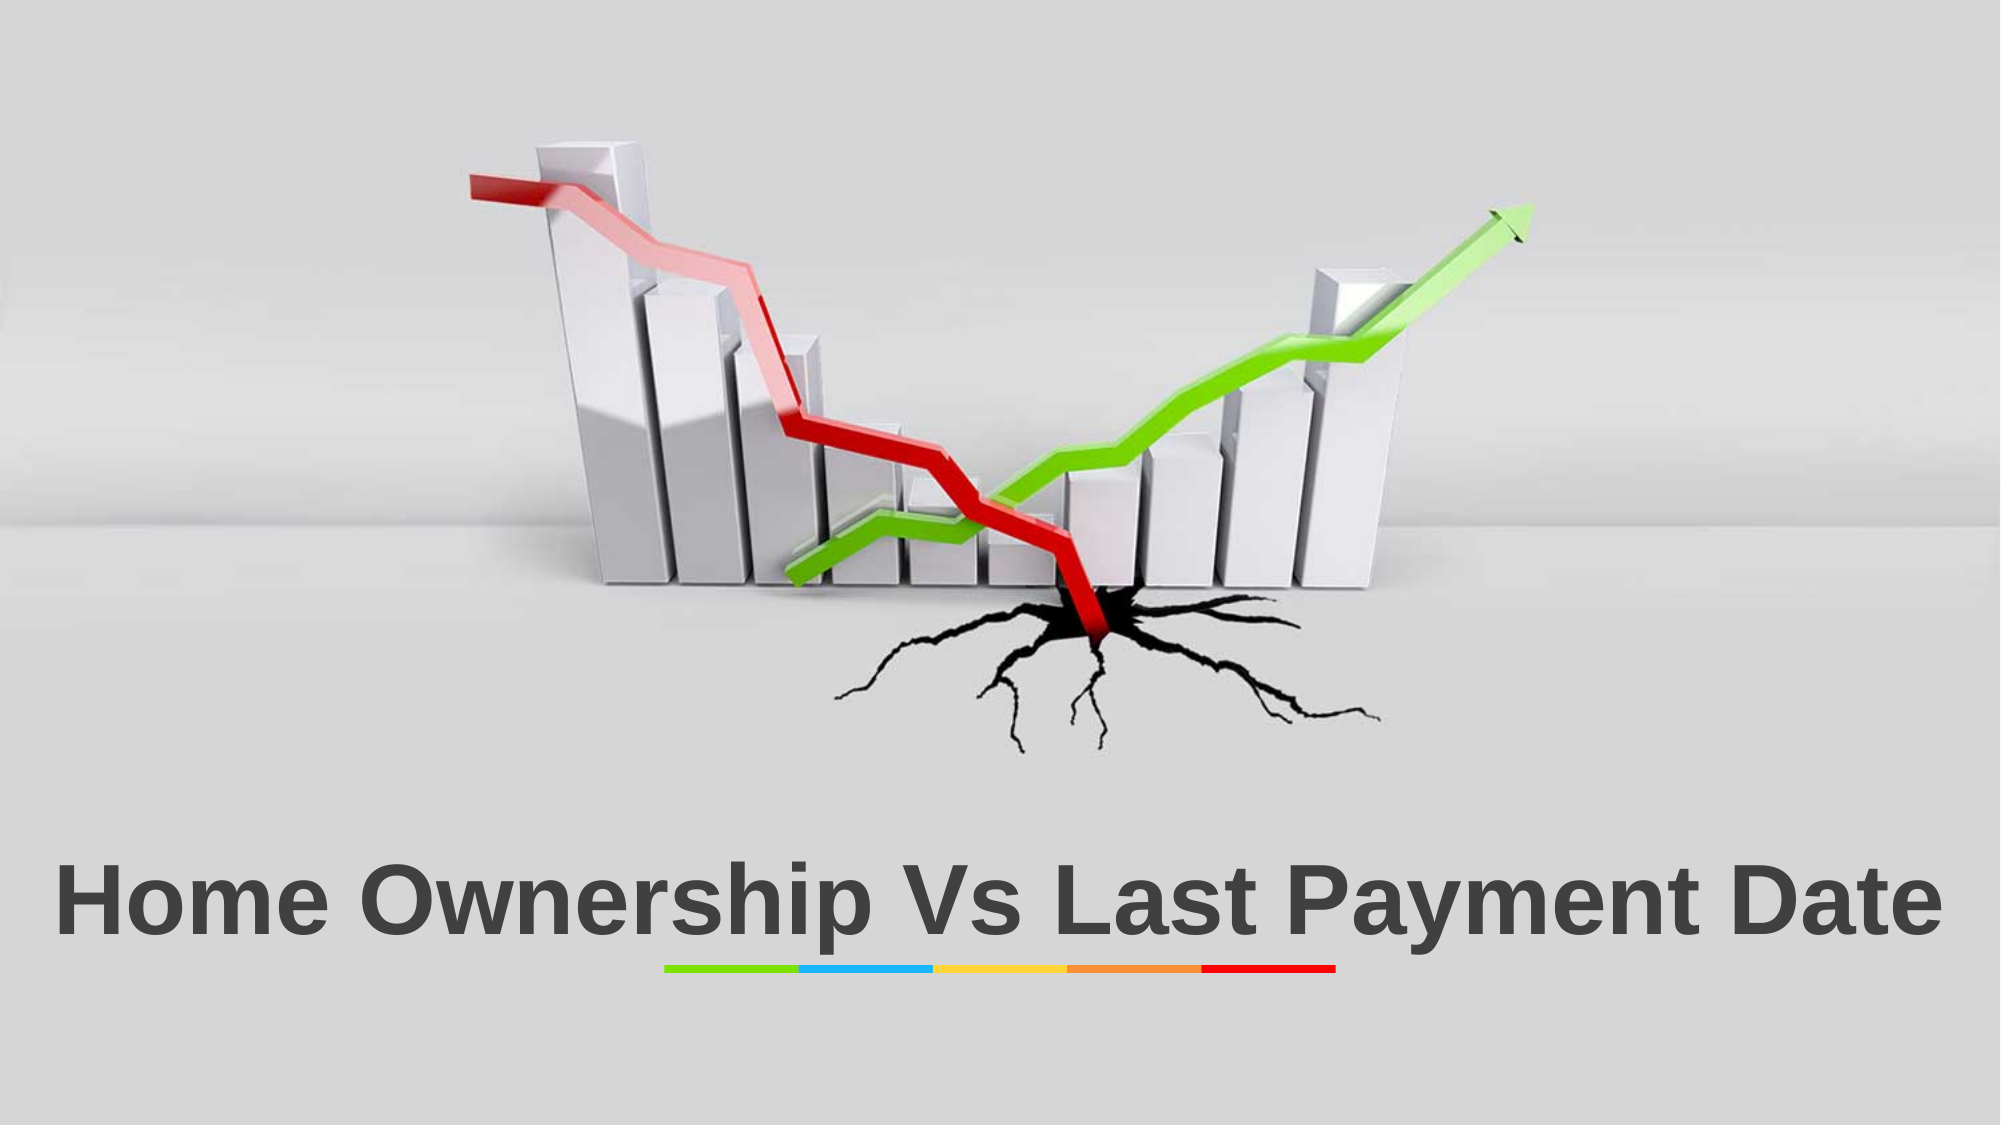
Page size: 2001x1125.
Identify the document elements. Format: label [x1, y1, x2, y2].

text_box [0, 826, 2000, 973]
picture [0, 0, 2001, 1125]
